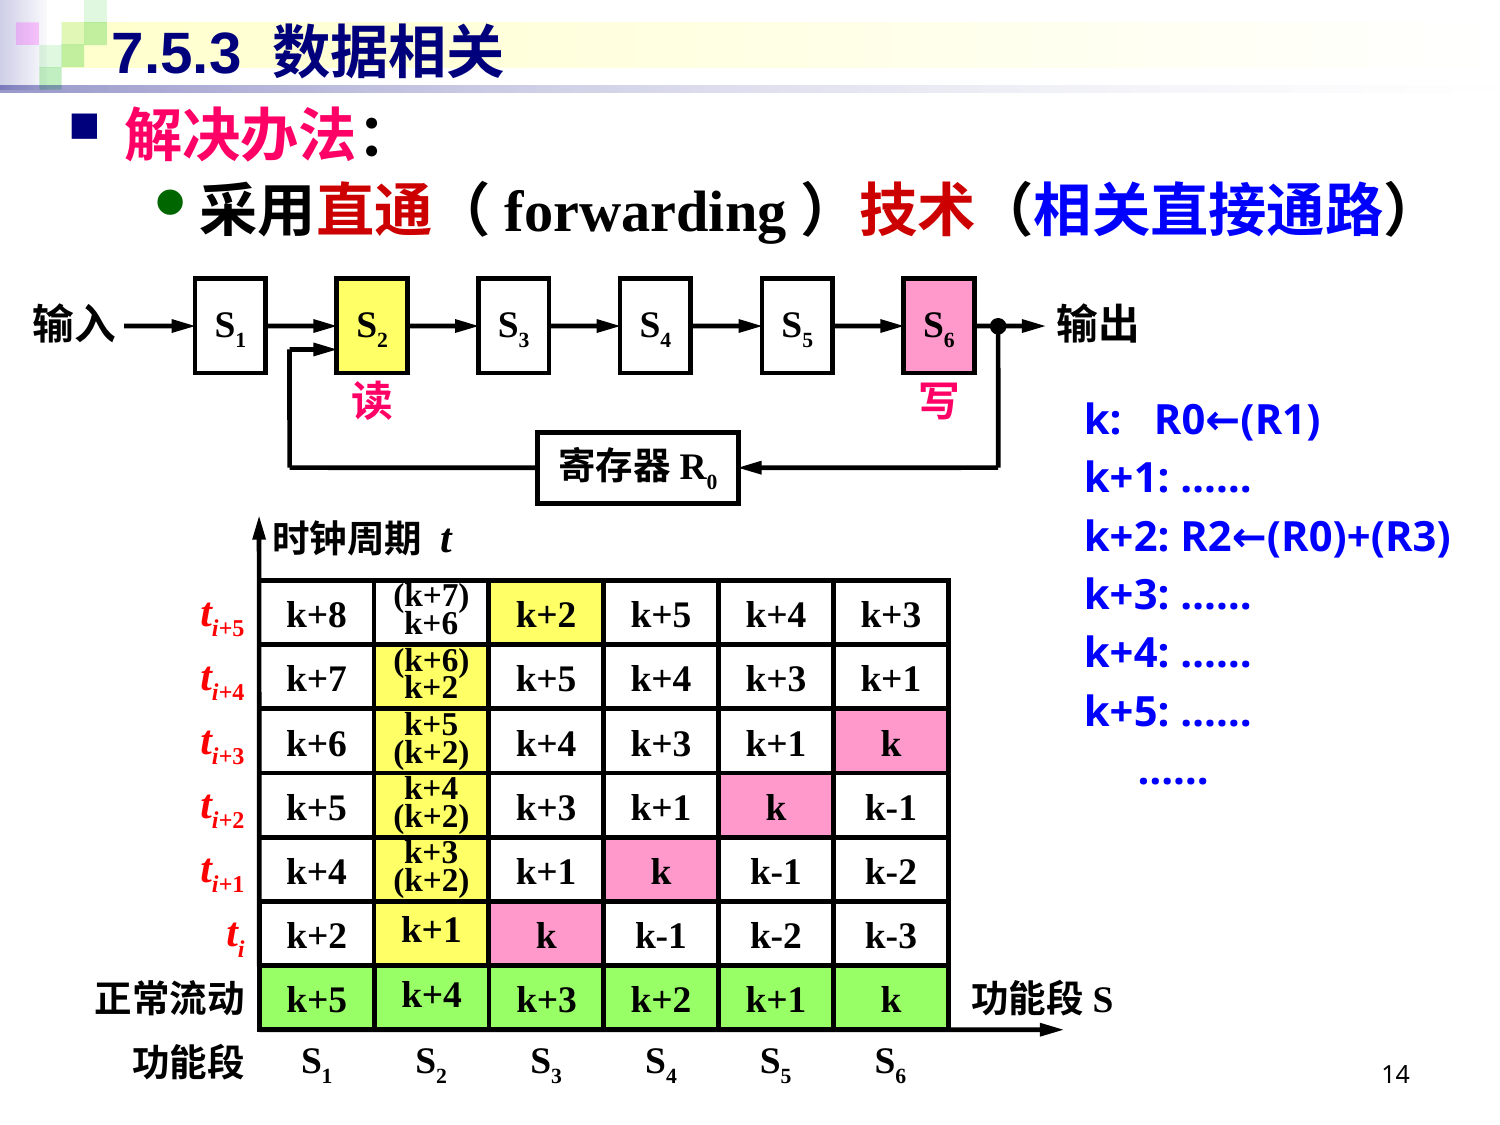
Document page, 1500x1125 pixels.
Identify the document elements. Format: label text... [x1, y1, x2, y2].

text_box ti [76, 902, 260, 966]
text_box k [489, 902, 603, 966]
text_box S6 [833, 1029, 948, 1094]
text_box k+3 [719, 645, 834, 709]
text_box k+1 [719, 709, 834, 774]
text_box 功能段S [962, 965, 1129, 1030]
text_box k+4 [259, 838, 374, 902]
text_box k+3 [489, 966, 603, 1029]
text_box S4 [620, 278, 691, 374]
text_box k+5 [604, 580, 719, 645]
text_box k+8 [259, 580, 374, 645]
text_box k+5 [259, 774, 374, 838]
text_box [691, 319, 762, 333]
text_box ti+4 [76, 645, 259, 709]
text_box S2 [373, 1029, 488, 1094]
title 7.5.3 数据相关 [96, 6, 1448, 89]
text_box k+5 [489, 645, 604, 709]
text_box k-1 [833, 774, 949, 838]
text_box k-1 [603, 902, 718, 966]
text_box [1042, 1030, 1063, 1036]
text_box S2 [336, 278, 408, 367]
text_box [265, 319, 337, 333]
text_box S1 [195, 278, 266, 374]
text_box S1 [260, 1030, 373, 1094]
text_box k+3 (k+2) [374, 838, 488, 902]
text_box k+3 [834, 580, 949, 645]
text_box k+4 [489, 709, 604, 774]
text_box (k+6) k+2 [374, 645, 489, 709]
text_box k+3 [604, 709, 719, 774]
text_box [738, 461, 998, 474]
text_box 读 [324, 367, 420, 433]
text_box ti+3 [76, 709, 259, 774]
text_box ti+2 [76, 774, 259, 837]
text_box k+1 [488, 838, 604, 902]
text_box 输出 [1033, 290, 1164, 356]
text_box k+1 [604, 774, 719, 838]
text_box [832, 319, 904, 333]
text_box k+4 [719, 580, 834, 645]
text_box S3 [478, 278, 550, 374]
text_box ti+5 [76, 580, 259, 645]
text_box [1005, 319, 1033, 333]
text_box k+2 [489, 580, 604, 645]
text_box k [719, 774, 833, 838]
text_box [407, 319, 479, 333]
text_box k+3 [489, 774, 604, 838]
text_box 输入 [17, 290, 160, 356]
text_box S3 [488, 1029, 603, 1094]
text_box k-2 [718, 902, 834, 966]
text_box ti+1 [76, 837, 259, 902]
text_box S5 [761, 278, 833, 374]
text_box k-2 [833, 838, 949, 902]
text_box 正常流动 [76, 966, 260, 1029]
text_box k [604, 838, 718, 902]
text_box k+5 (k+2) [374, 709, 489, 774]
text_box S5 [718, 1029, 833, 1094]
text_box k+1 [834, 645, 949, 709]
text_box k+4 (k+2) [374, 774, 489, 838]
text_box S4 [603, 1029, 718, 1094]
text_box 寄存器R0 [537, 432, 739, 504]
text_box S6 [903, 278, 975, 367]
text_box k+6 [259, 709, 374, 774]
list 解决办法： 采用直通（forwarding）技术（相关直接通路） [52, 89, 1483, 256]
text_box k-3 [834, 902, 949, 966]
text_box [549, 319, 621, 333]
text_box [992, 320, 1005, 333]
text_box k-1 [718, 838, 833, 902]
text_box k [834, 709, 949, 774]
text_box 功能段 [76, 1029, 260, 1094]
text_box k+1 [718, 966, 833, 1029]
text_box k+4 [374, 966, 489, 1029]
text_box [252, 516, 264, 580]
text_box k+5 [260, 966, 374, 1029]
text_box (k+7) k+6 [374, 580, 489, 645]
text_box k+2 [603, 966, 718, 1029]
text_box k: R0←(R1) k+1: …… k+2: R2←(R0)+(R3) k+3: …… k+4: …… k+5: …… …… [1068, 385, 1471, 823]
text_box k [833, 966, 949, 1029]
text_box k+4 [604, 645, 719, 709]
text_box [290, 343, 337, 356]
text_box k+2 [260, 902, 373, 966]
text_box k+7 [259, 645, 374, 709]
text_box [160, 319, 196, 333]
text_box k+1 [373, 902, 489, 966]
slide_number 14 [1074, 1024, 1426, 1101]
text_box 时钟周期 t [264, 503, 467, 568]
text_box 写 [891, 367, 987, 433]
